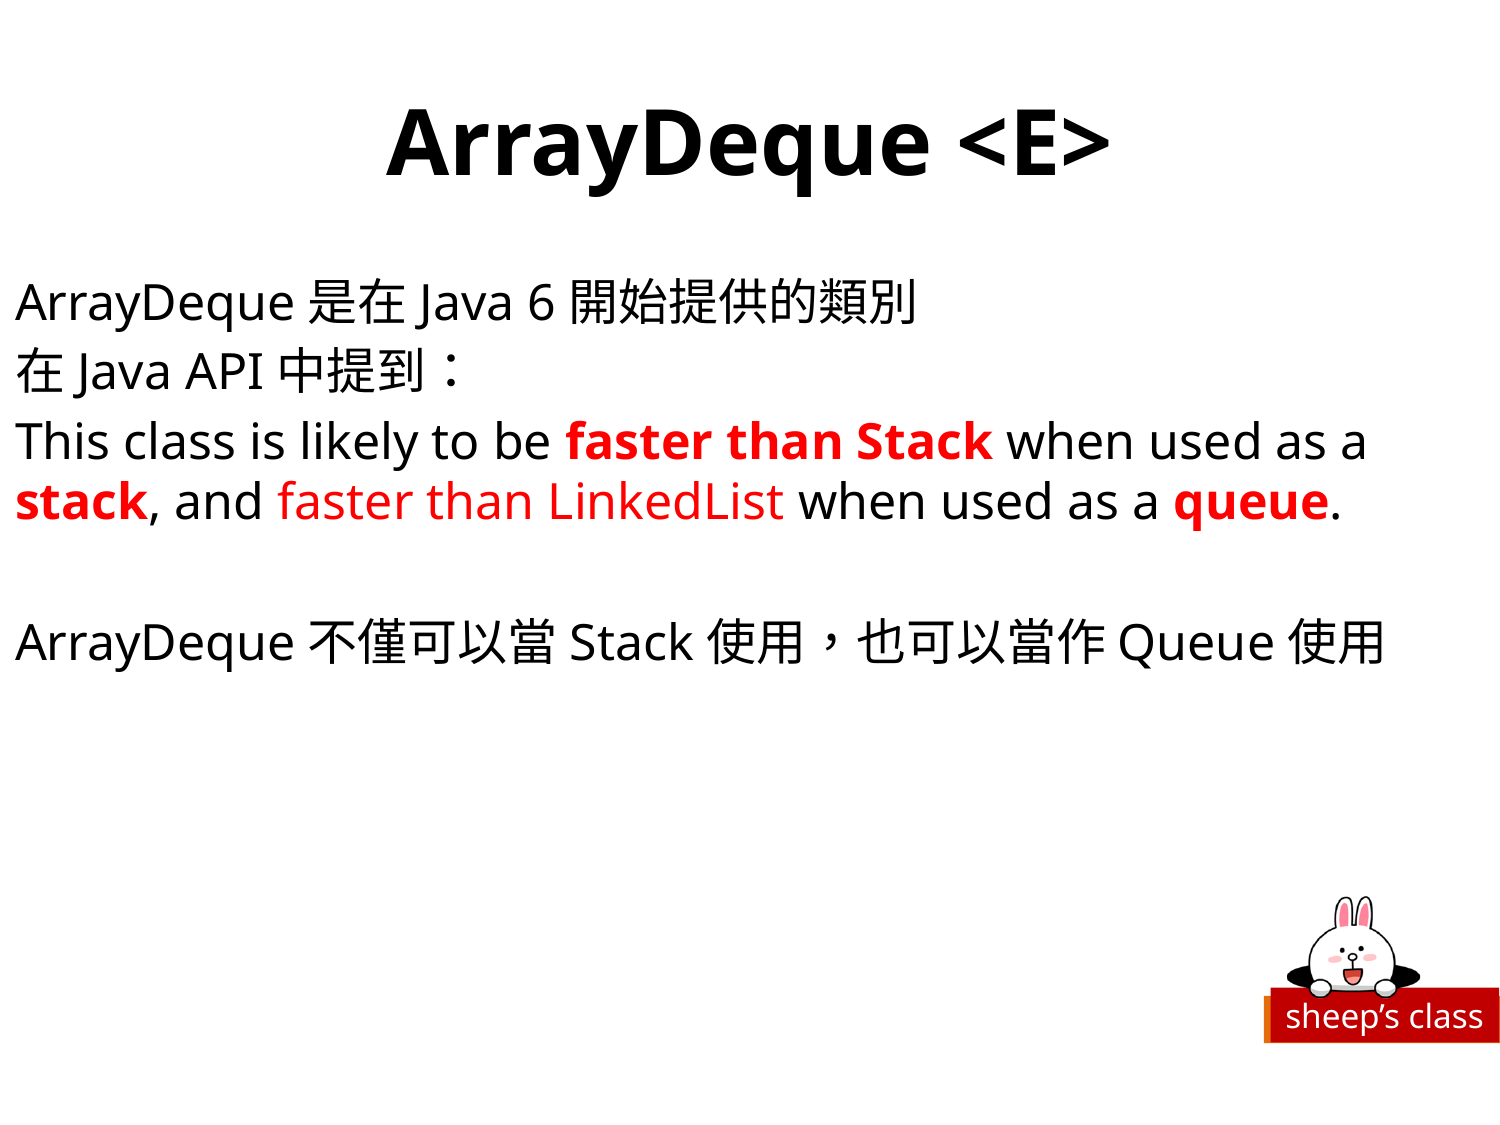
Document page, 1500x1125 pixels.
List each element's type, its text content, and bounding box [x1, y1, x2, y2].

list ArrayDeque是在Java 6開始提供的類別 在Java API中提到： This class is likely to be faster than Stack when used as a stack, and faster than LinkedList when used as a queue. ArrayDeque不僅可以當Stack使用，也可以當作Queue使用 [0, 262, 1500, 1125]
title ArrayDeque <E> [75, 45, 1425, 233]
